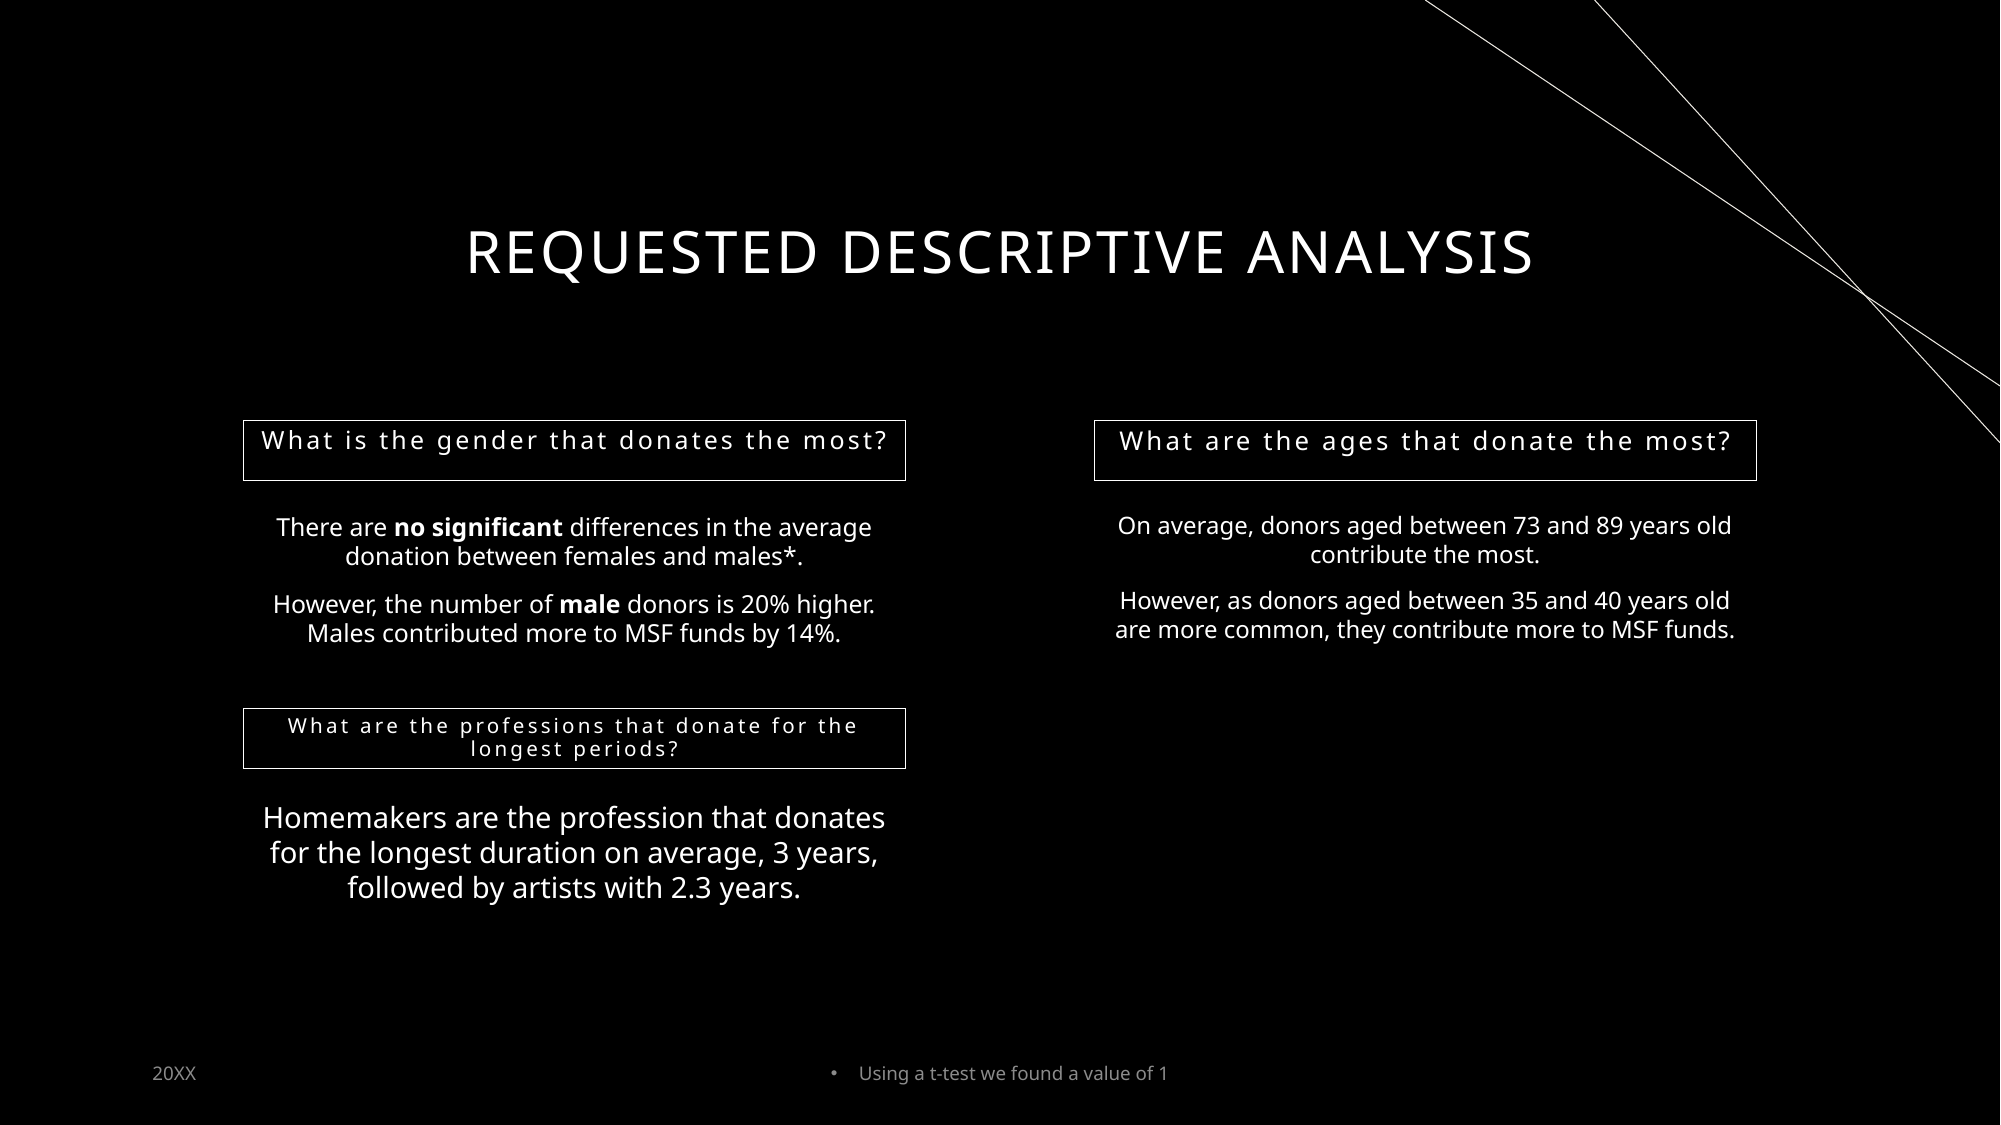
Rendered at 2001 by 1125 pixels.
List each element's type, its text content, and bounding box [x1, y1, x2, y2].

footer Using a t-test we found a value of 1 [662, 1042, 1338, 1103]
slide_number 20XX [137, 1042, 588, 1103]
list There are no significant differences in the average donation between females and males*. However, the number of male donors is 20% higher. Males contributed more to MSF funds by 14%. [243, 503, 905, 678]
list Homemakers are the profession that donates for the longest duration on average, 3 years, followed by artists with 2.3 years. [243, 791, 906, 966]
list What is the gender that donates the most? [243, 420, 906, 481]
title Requested descriptive analysis [309, 146, 1691, 364]
list What are the ages that donate the most? [1094, 420, 1757, 481]
list What are the professions that donate for the longest periods? [243, 708, 906, 769]
list On average, donors aged between 73 and 89 years old contribute the most. However, as donors aged between 35 and 40 years old are more common, they contribute more to MSF funds. [1094, 503, 1756, 678]
